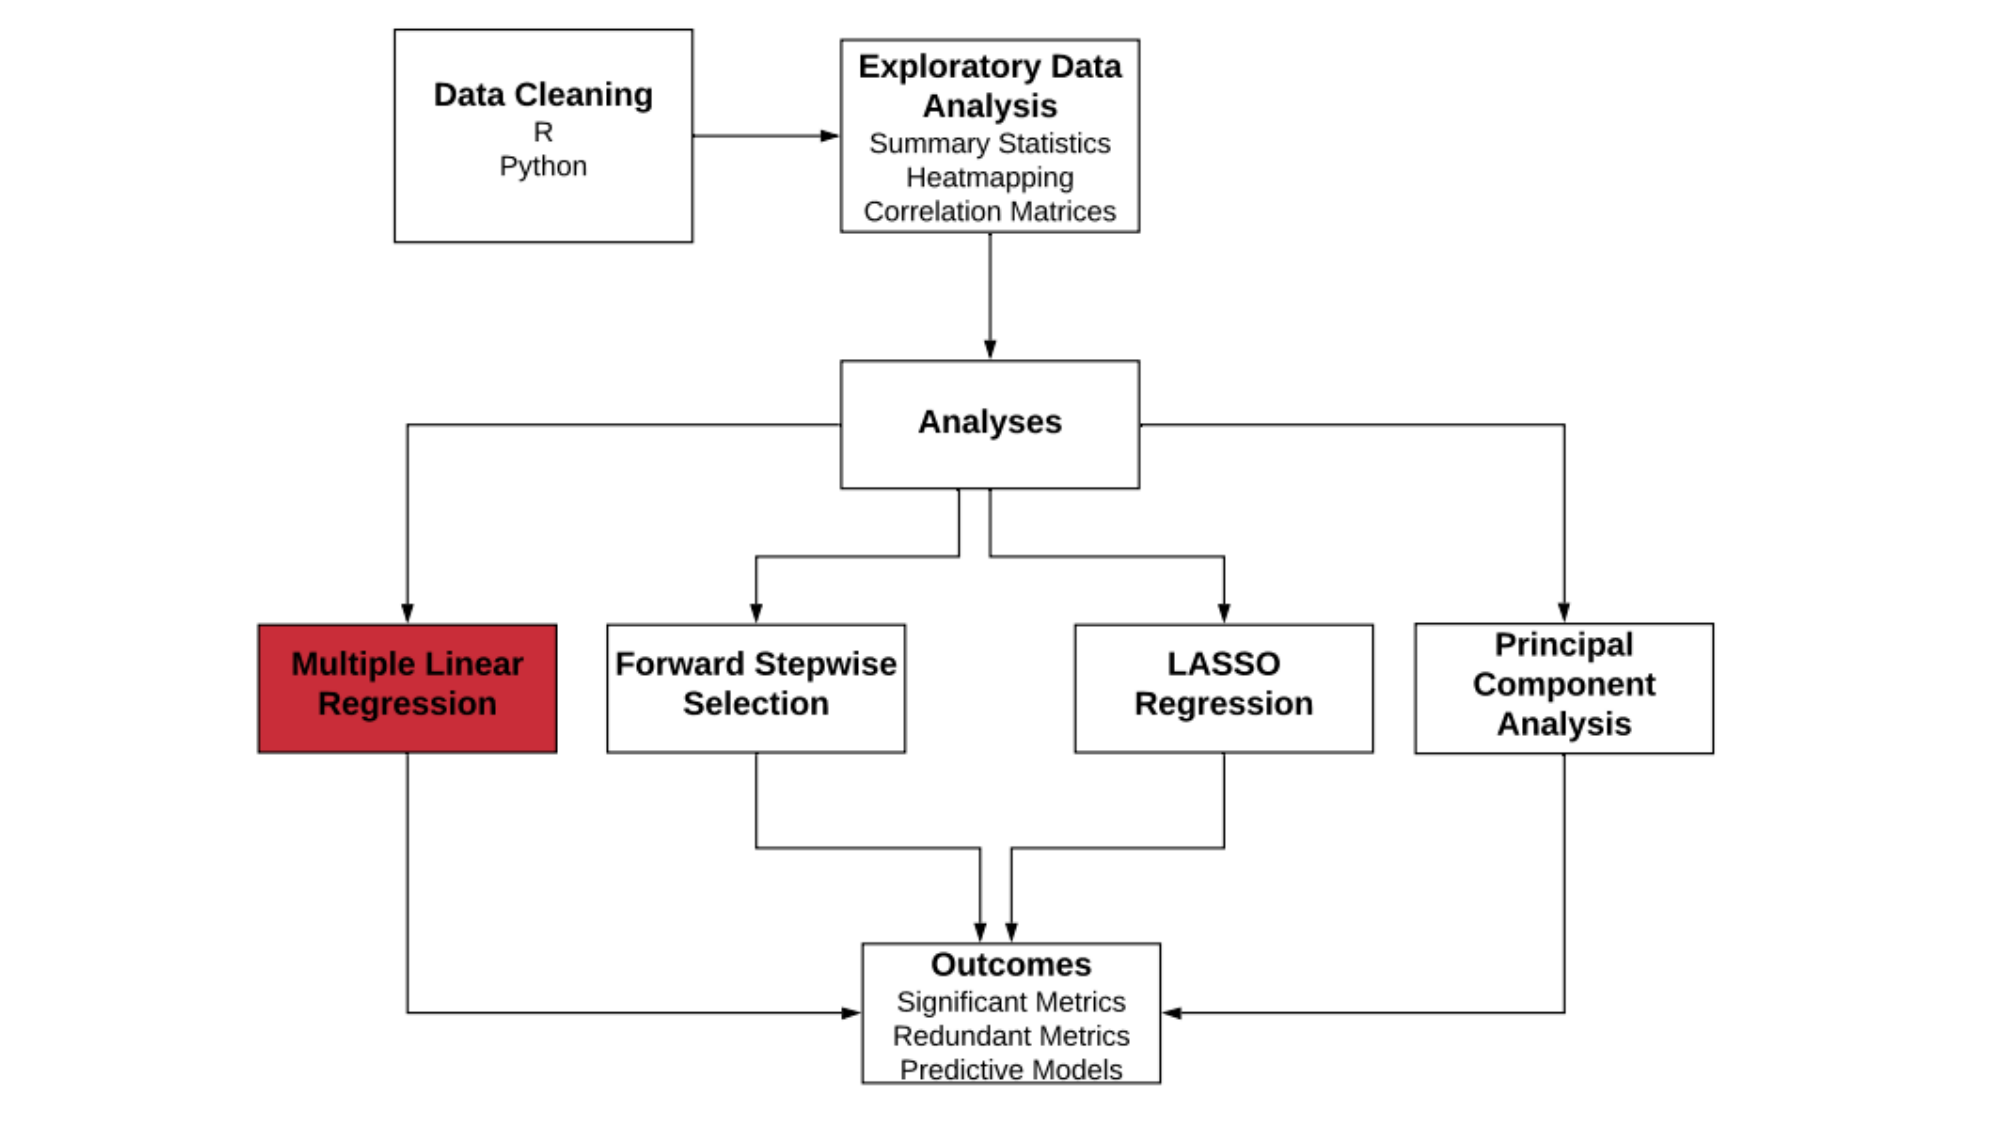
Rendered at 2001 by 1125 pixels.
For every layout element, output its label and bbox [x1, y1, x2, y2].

picture [242, 0, 1758, 1125]
